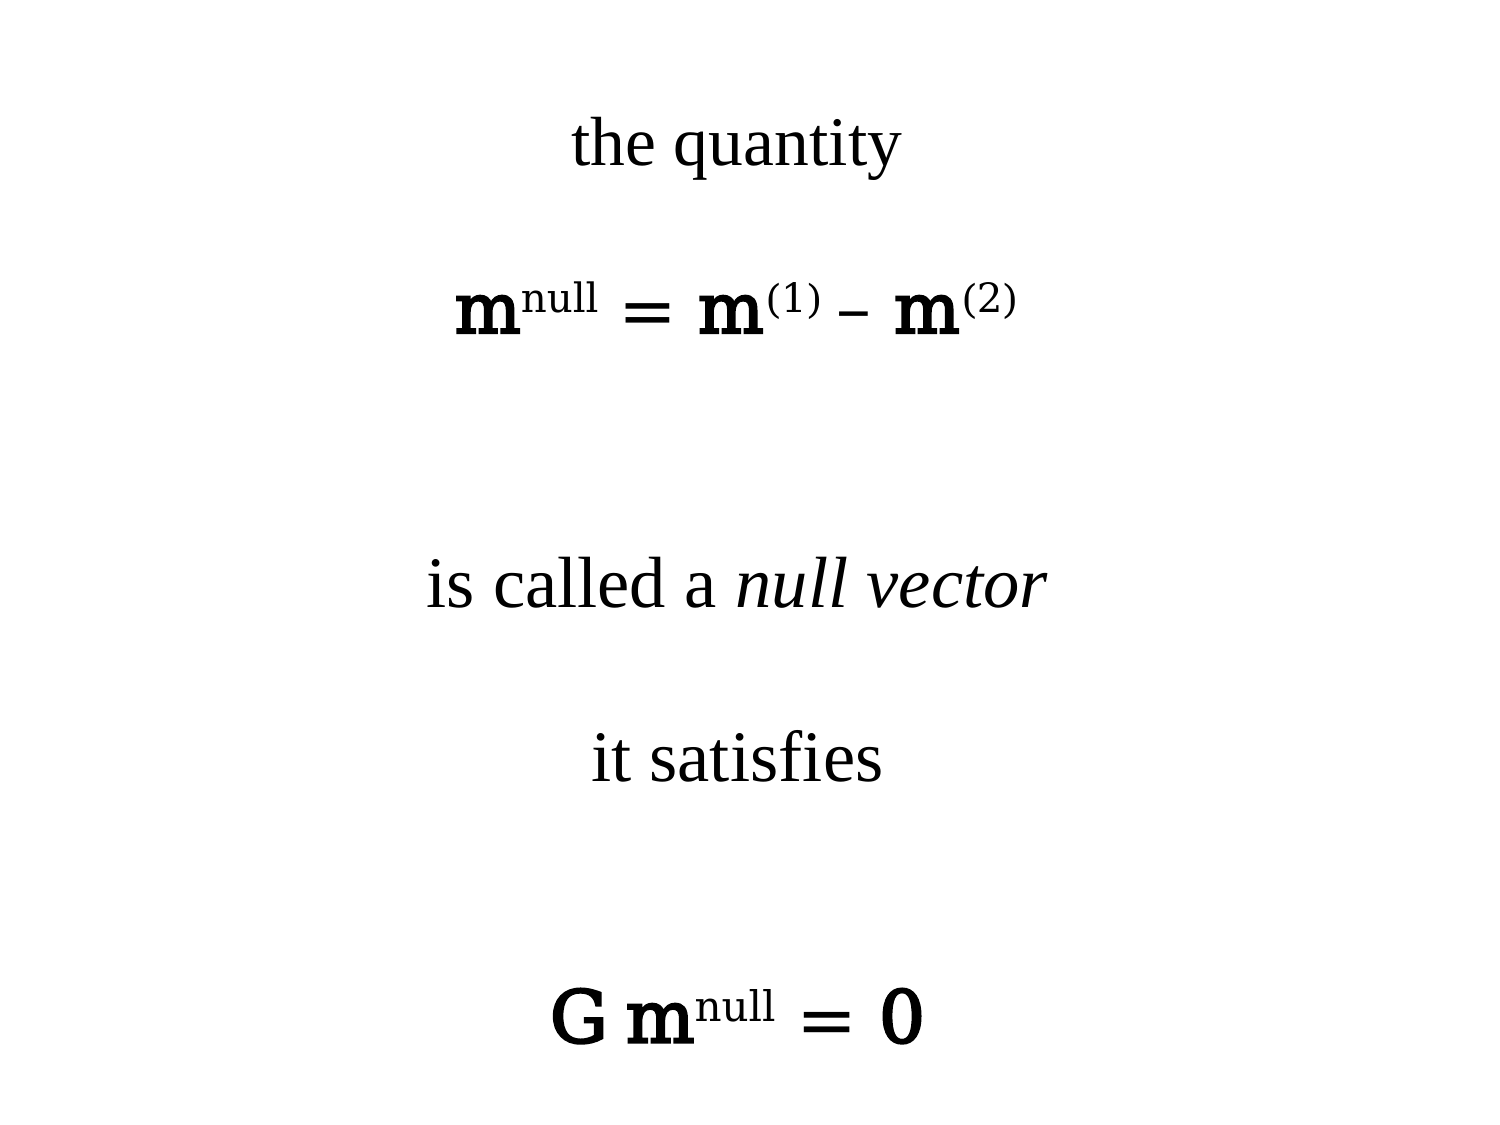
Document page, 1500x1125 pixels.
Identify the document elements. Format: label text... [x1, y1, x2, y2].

text_box is called a null vector it satisfies G mnull = 0 [62, 525, 1413, 1068]
title the quantity mnull = m(1) – m(2) [62, 87, 1413, 355]
